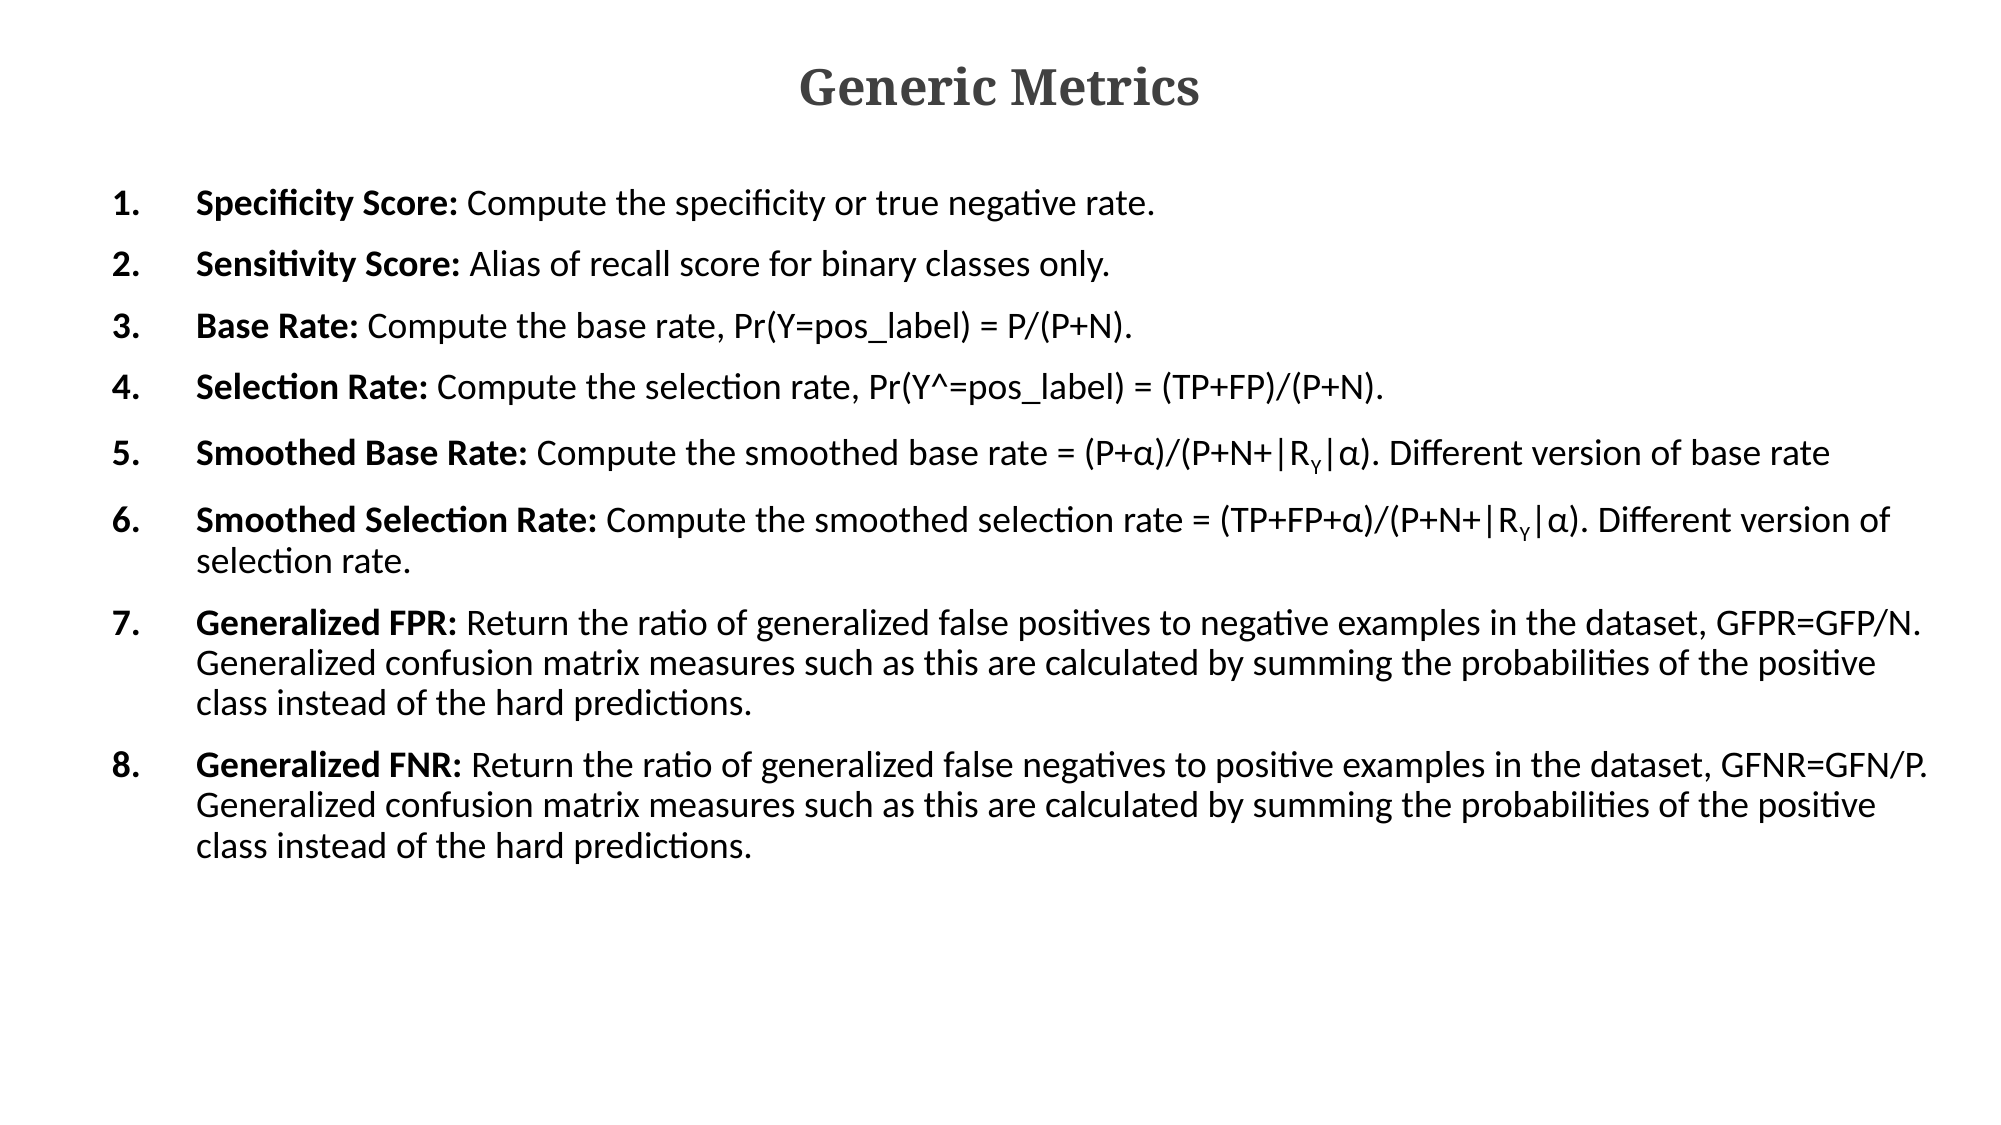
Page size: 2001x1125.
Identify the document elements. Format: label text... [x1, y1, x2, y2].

list Specificity Score: Compute the specificity or true negative rate. Sensitivity Score: Alias of recall score for binary classes only. Base Rate: Compute the base rate, Pr(Y=pos_label) = P/(P+N). Selection Rate: Compute the selection rate, Pr(Y^=pos_label) = (TP+FP)/(P+N). Smoothed Base Rate: Compute the smoothed base rate = (P+α)/(P+N+|RY|α). Different version of base rate Smoothed Selection Rate: Compute the smoothed selection rate = (TP+FP+α)/(P+N+|RY|α). Different version of selection rate. Generalized FPR: Return the ratio of generalized false positives to negative examples in the dataset, GFPR=GFP/N. Generalized confusion matrix measures such as this are calculated by summing the probabilities of the positive class instead of the hard predictions. Generalized FNR: Return the ratio of generalized false negatives to positive examples in the dataset, GFNR=GFN/P. Generalized confusion matrix measures such as this are calculated by summing the probabilities of the positive class instead of the hard predictions. [96, 175, 1955, 1084]
title Generic Metrics [137, 41, 1863, 138]
